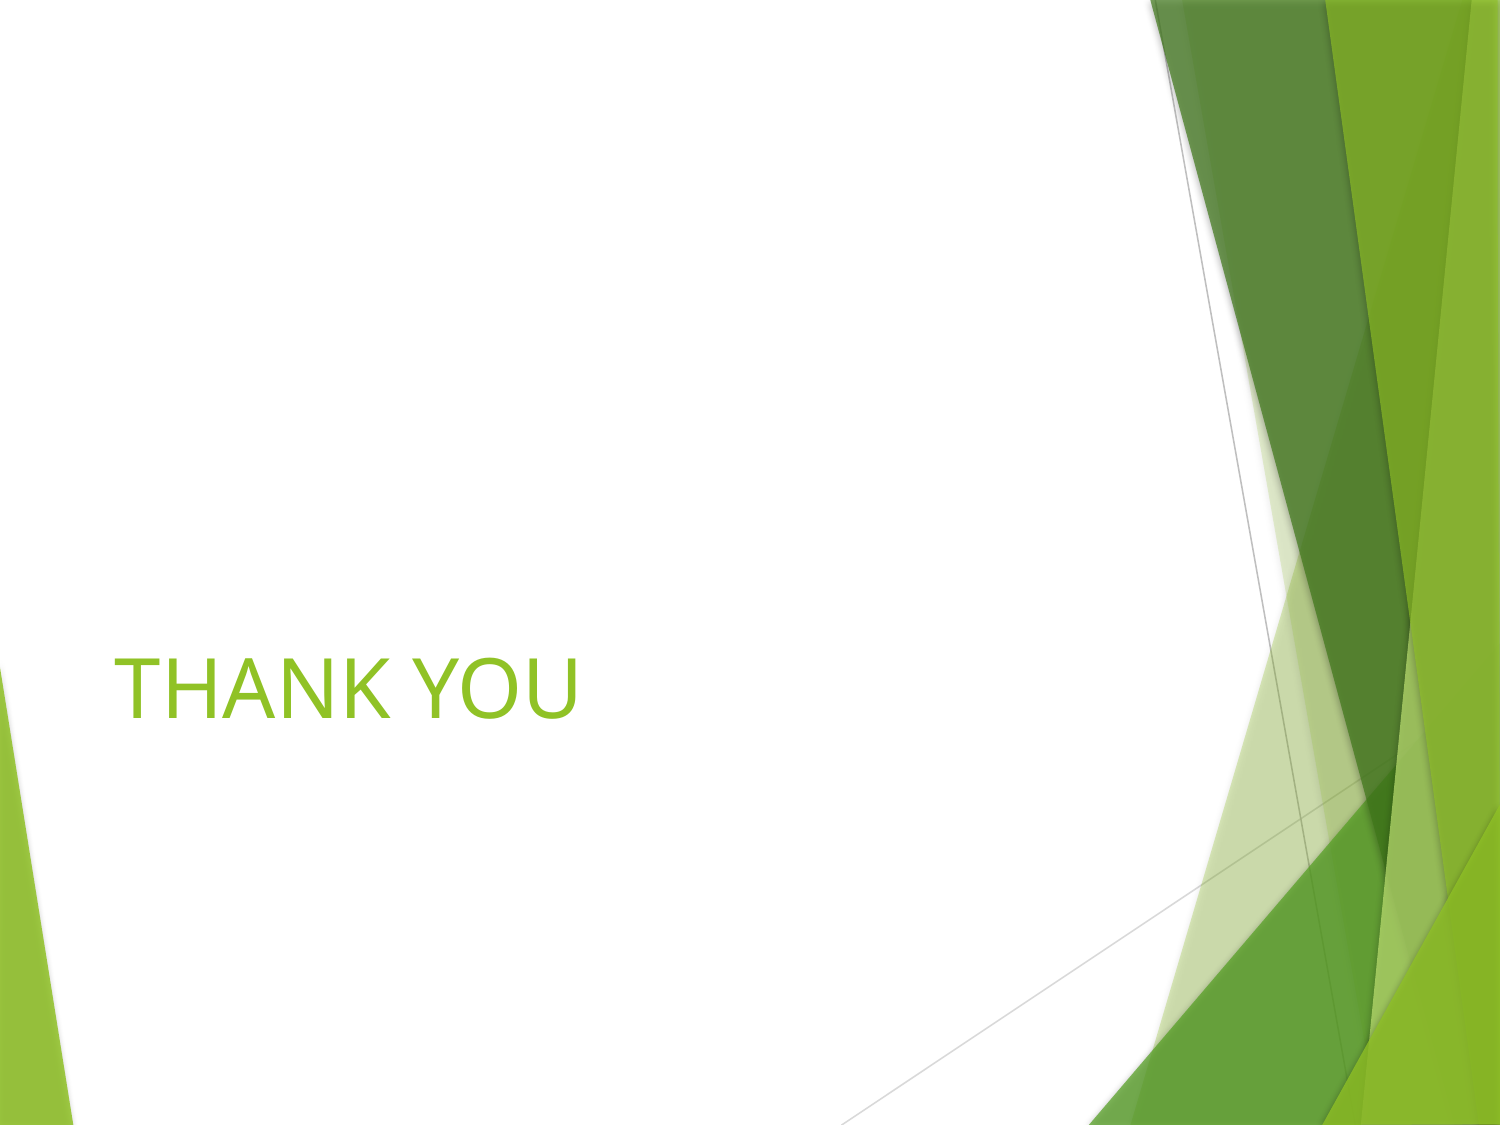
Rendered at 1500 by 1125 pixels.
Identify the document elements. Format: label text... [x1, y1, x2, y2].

title THANK YOU [99, 443, 1142, 743]
